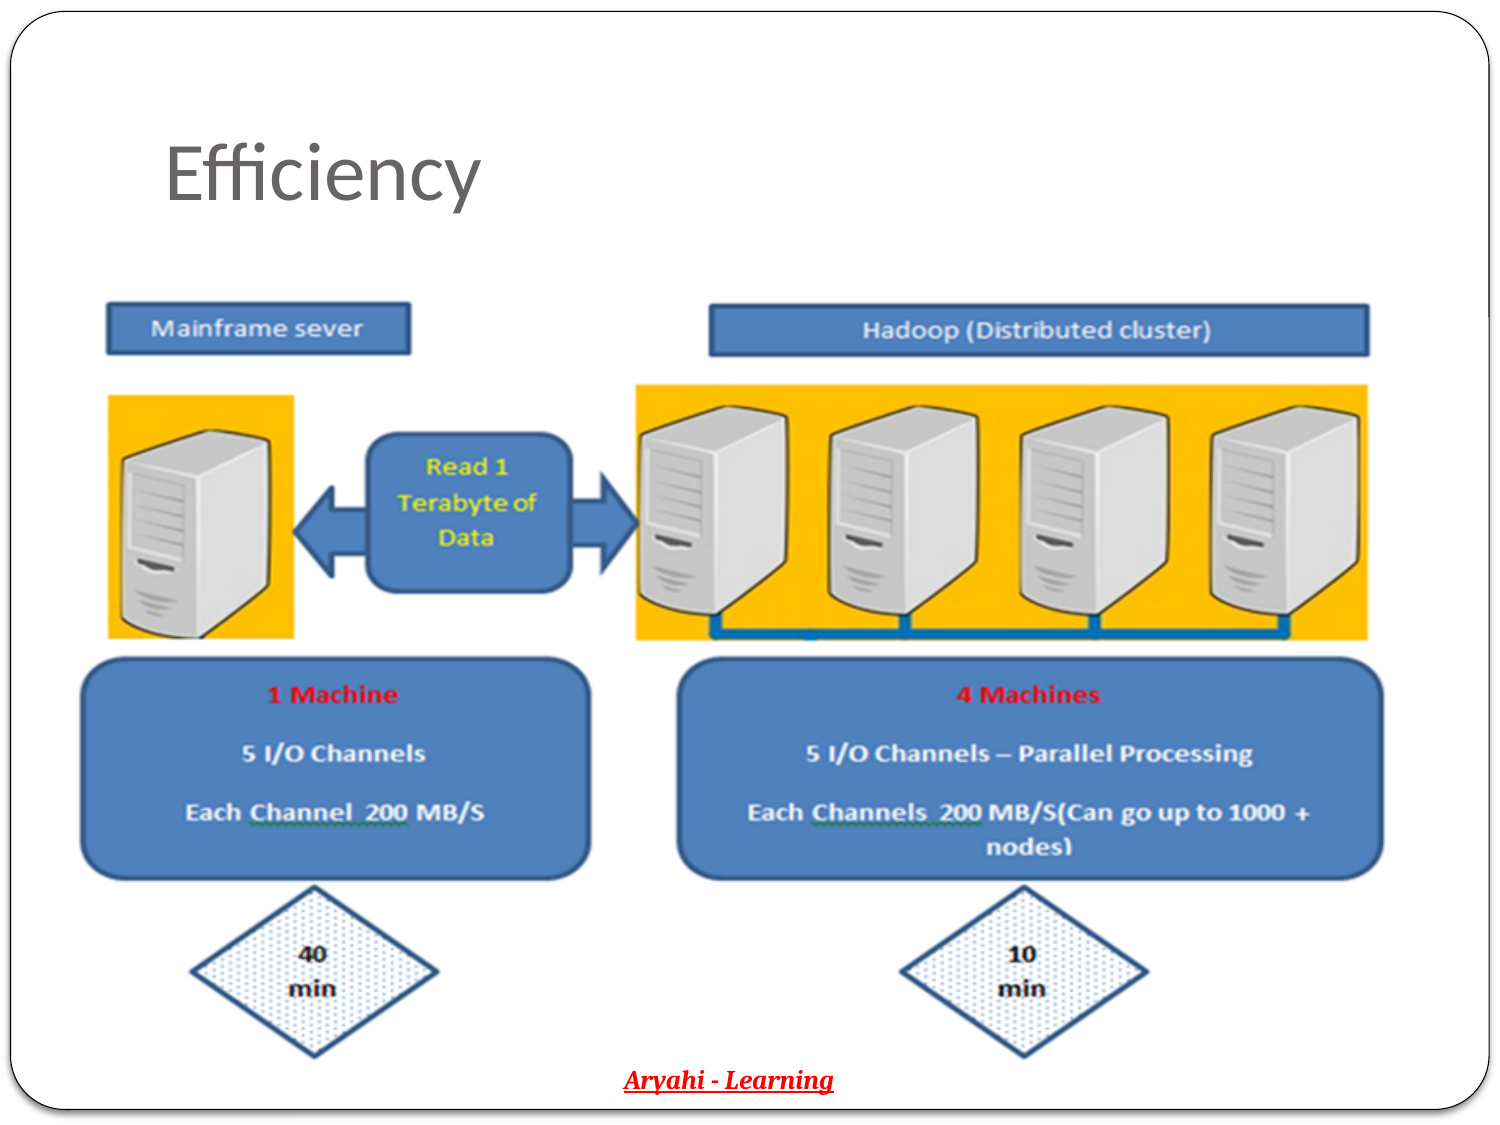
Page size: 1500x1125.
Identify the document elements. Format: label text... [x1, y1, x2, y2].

title Efficiency [150, 45, 1425, 233]
picture [74, 299, 1393, 1062]
text_box Aryahi - Learning [609, 1071, 855, 1102]
